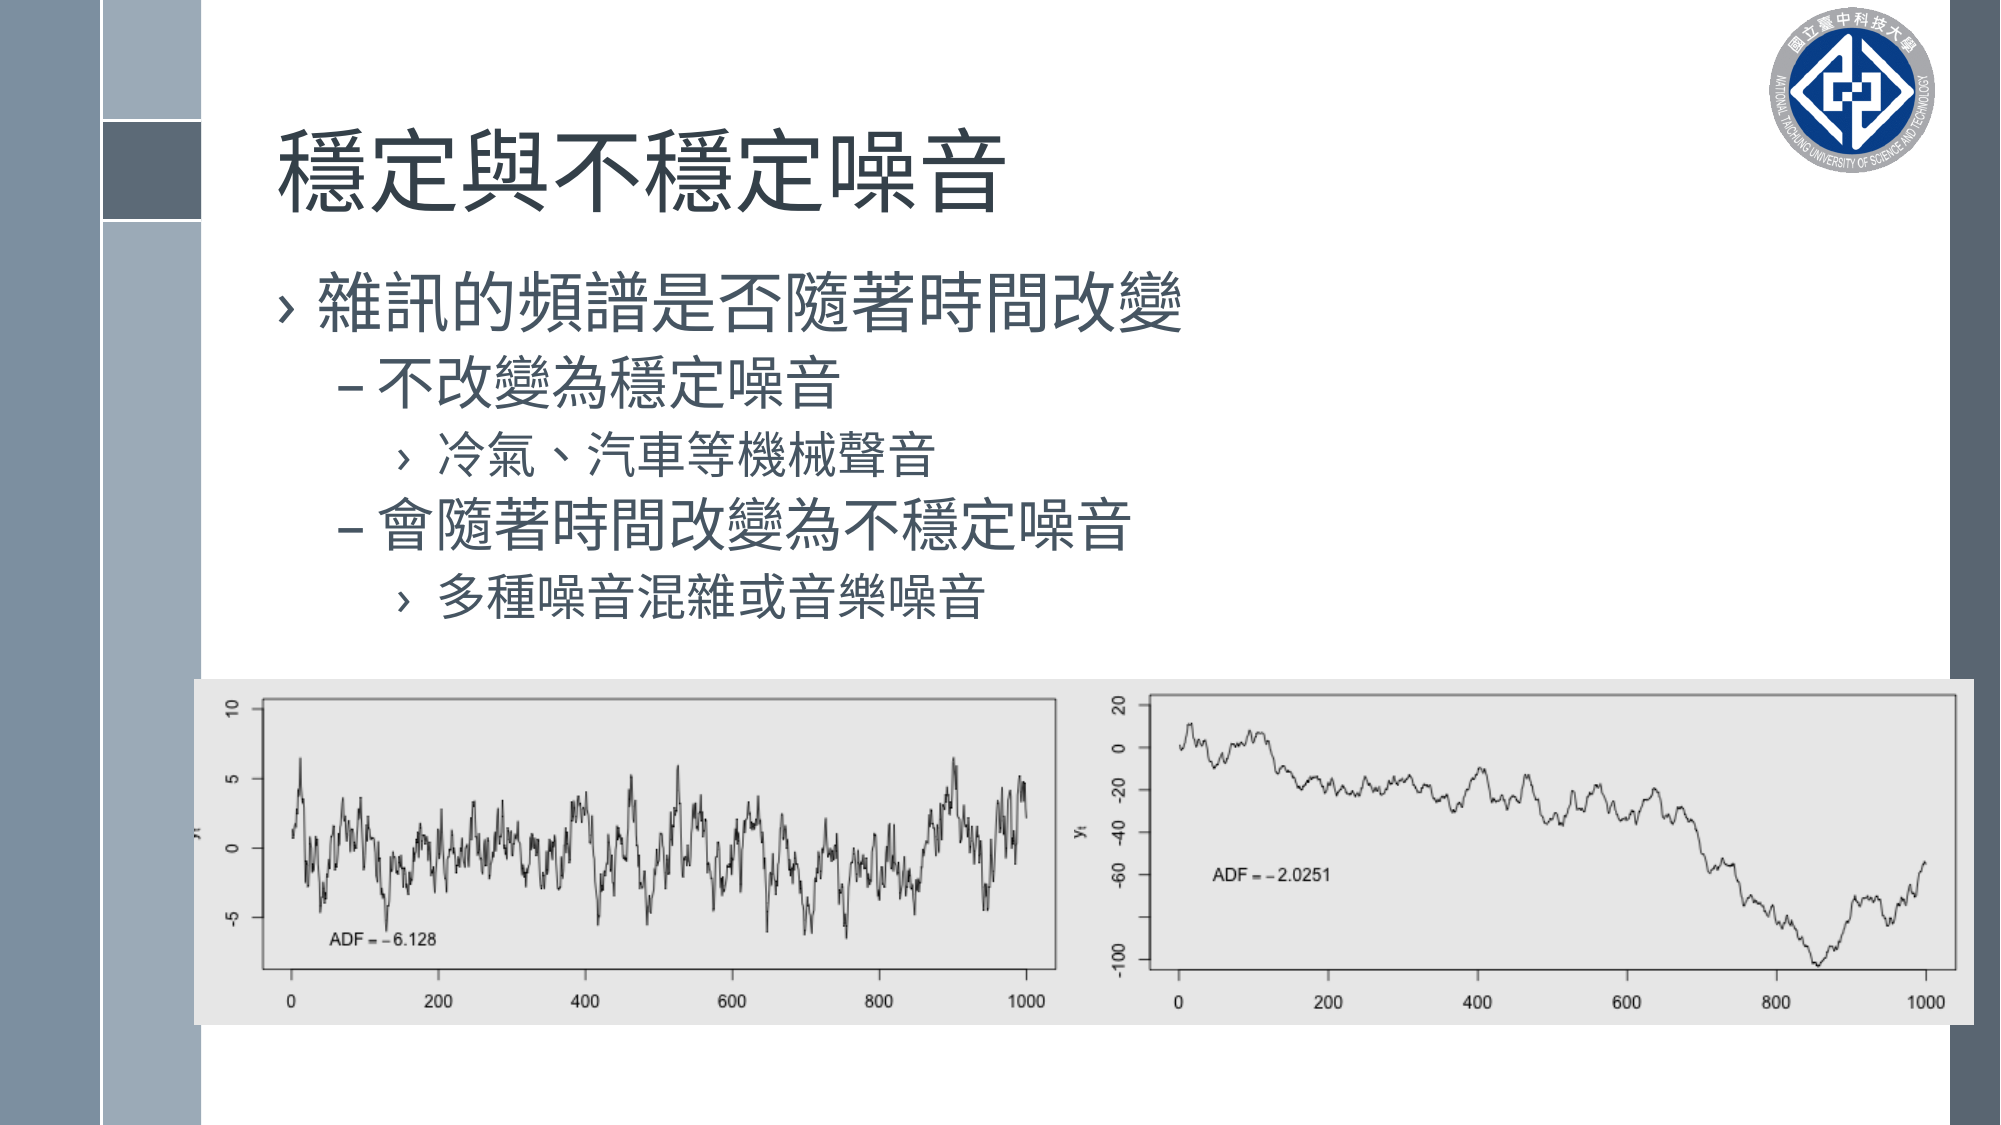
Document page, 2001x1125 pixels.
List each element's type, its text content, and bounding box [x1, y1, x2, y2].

picture [1769, 7, 1935, 173]
title 穩定與不穩定噪音 [261, 29, 1867, 233]
list 雜訊的頻譜是否隨著時間改變 不改變為穩定噪音 冷氣、汽車等機械聲音 會隨著時間改變為不穩定噪音 多種噪音混雜或音樂噪音 [261, 262, 1867, 679]
picture [194, 679, 1974, 1025]
